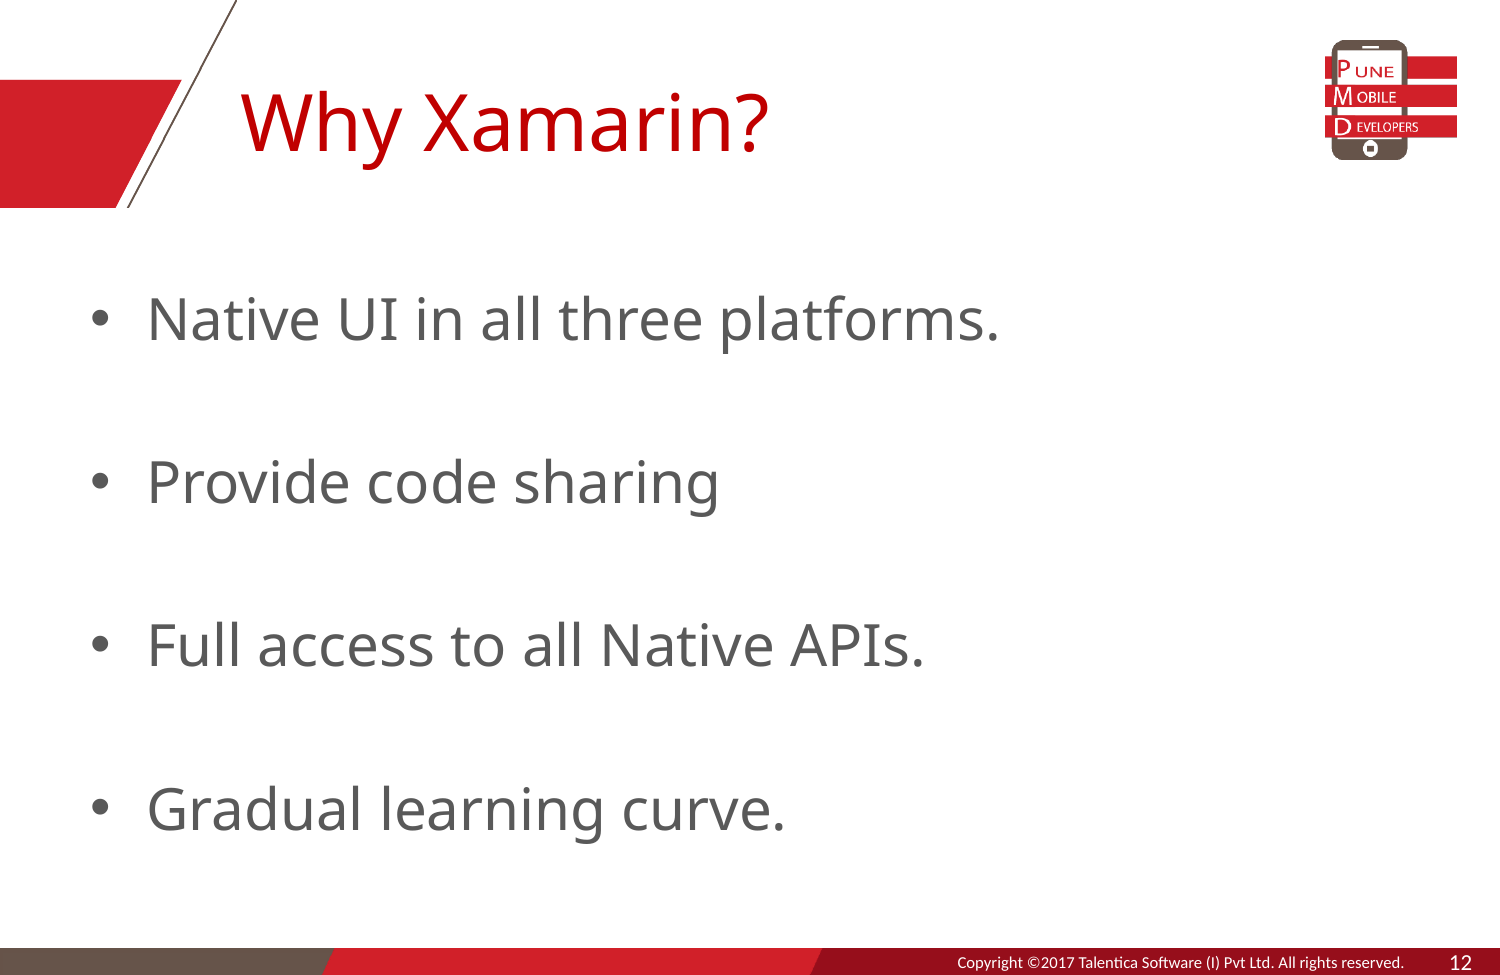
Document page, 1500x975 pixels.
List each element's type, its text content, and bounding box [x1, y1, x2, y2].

picture [1425, 40, 1457, 160]
title Why Xamarin? [225, 39, 1425, 202]
picture [0, 948, 1500, 975]
picture [0, 0, 237, 208]
list Native UI in all three platforms. Provide code sharing Full access to all Native APIs. Gradual learning curve. [75, 275, 1425, 871]
